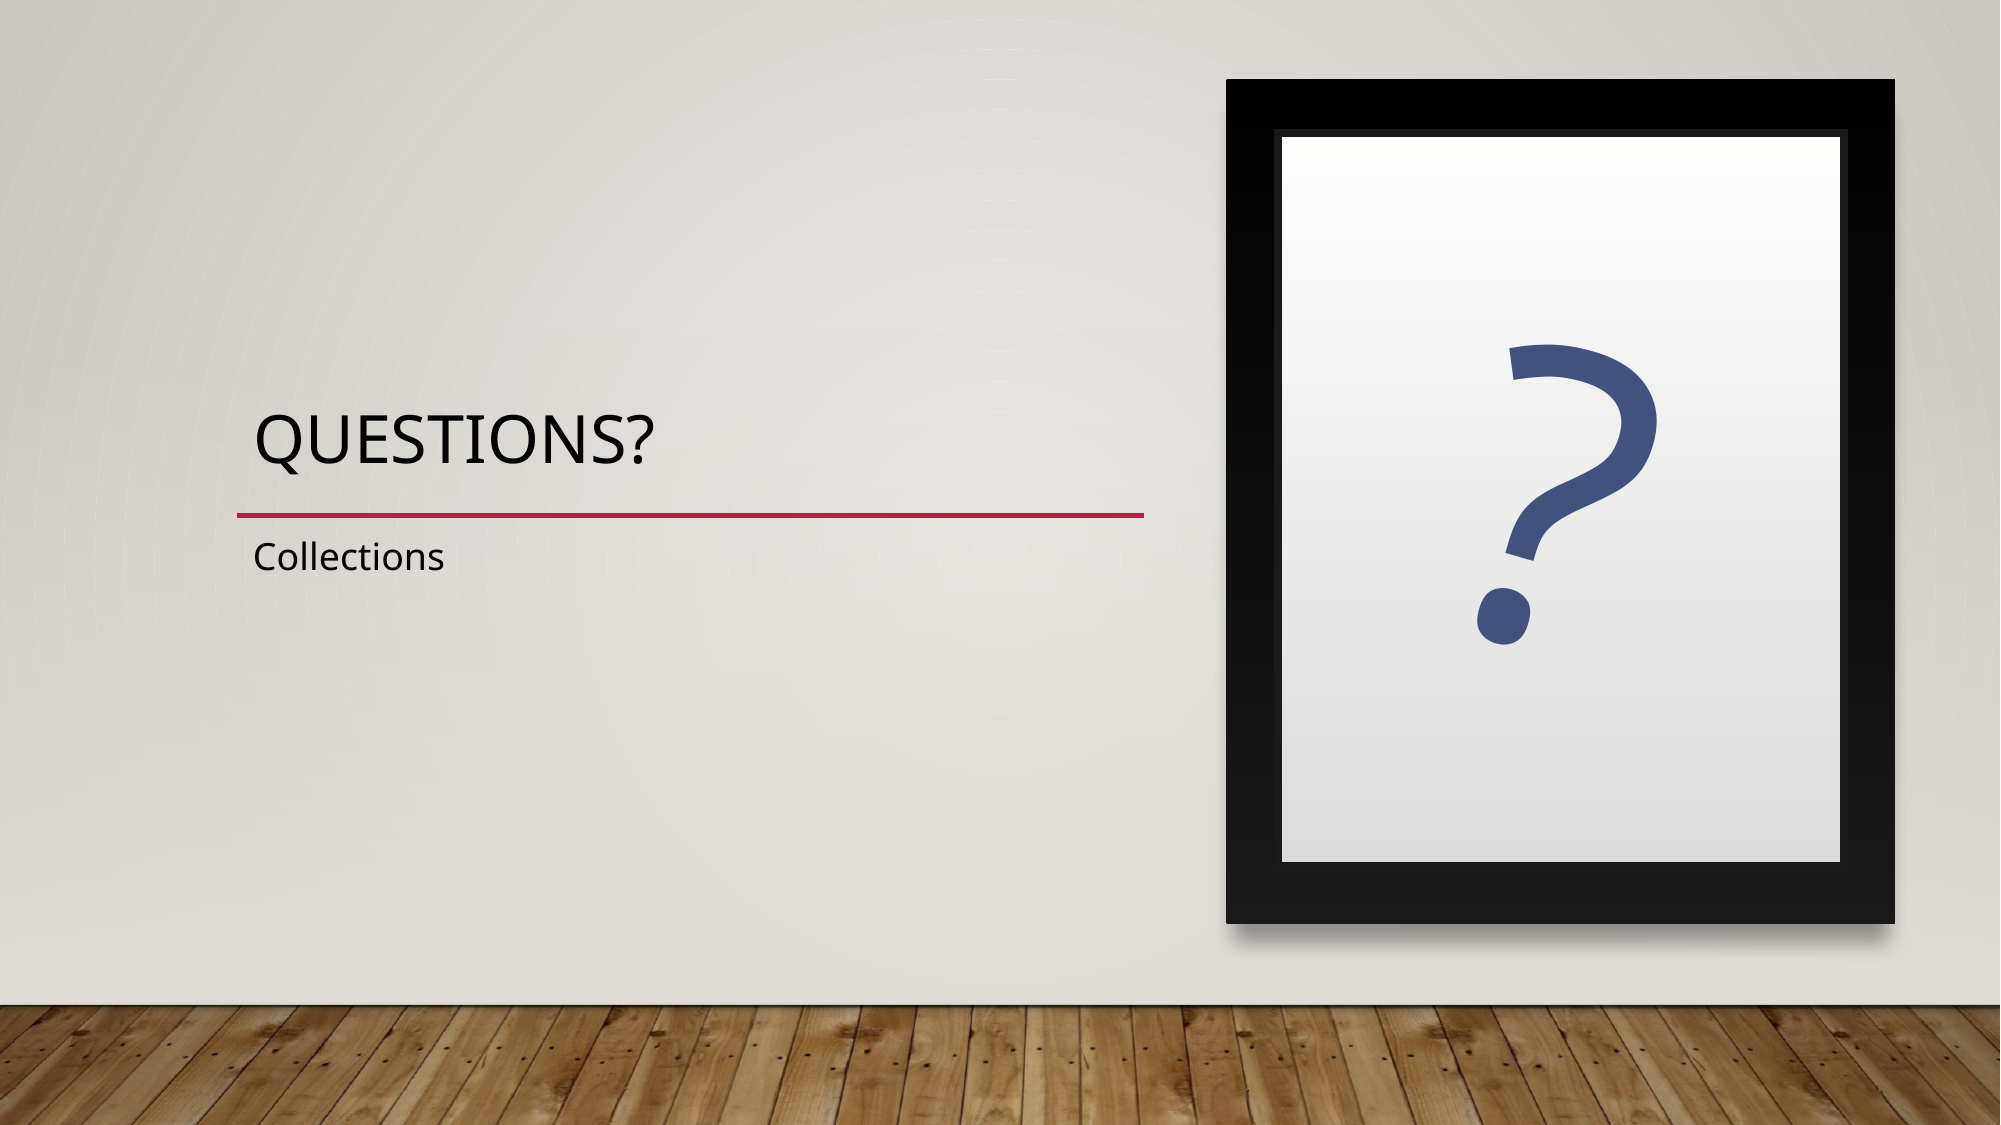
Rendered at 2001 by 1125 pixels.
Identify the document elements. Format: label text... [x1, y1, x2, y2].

list Collections [237, 516, 1145, 845]
title Questions? [238, 185, 1146, 486]
picture [0, 1005, 2000, 1125]
text_box ? [1386, 206, 1733, 760]
